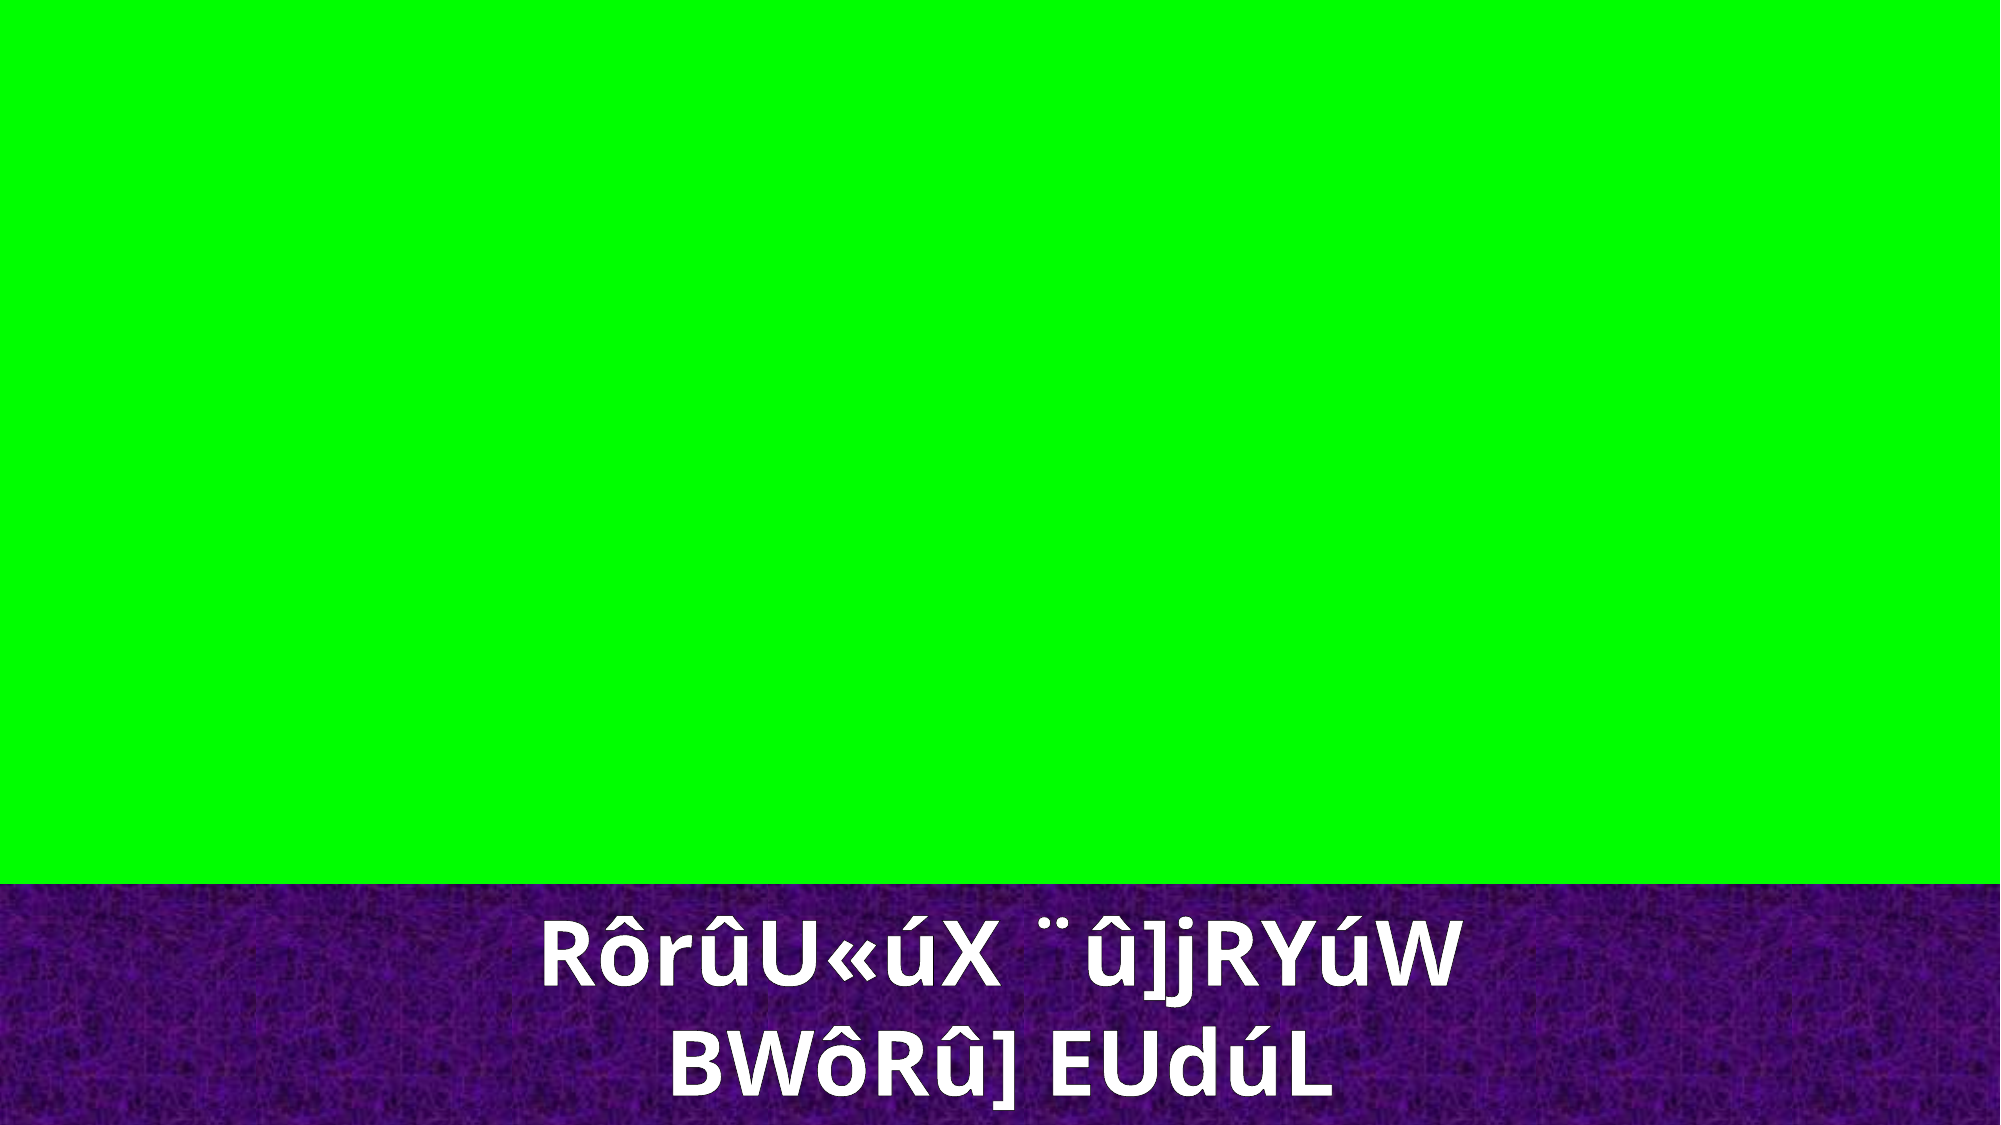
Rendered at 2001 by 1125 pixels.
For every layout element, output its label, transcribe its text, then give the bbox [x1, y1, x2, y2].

text_box RôrûU«úX ¨û]jRYúW BWôRû] EUdúL [0, 886, 2000, 1122]
